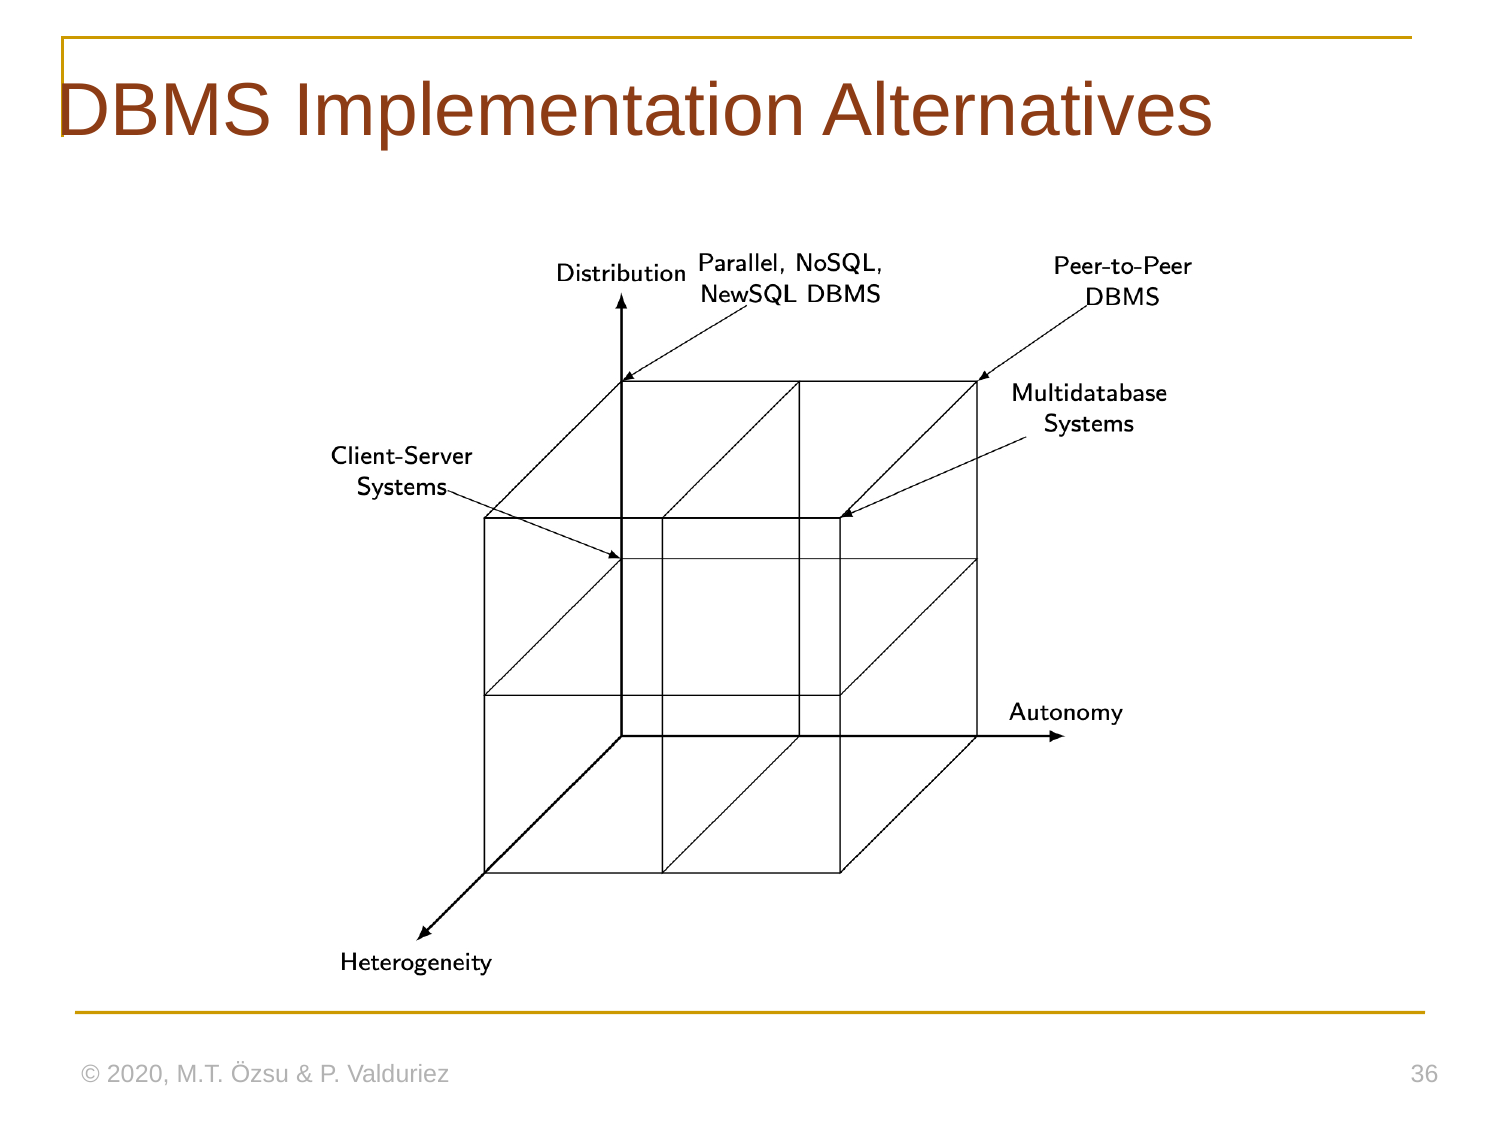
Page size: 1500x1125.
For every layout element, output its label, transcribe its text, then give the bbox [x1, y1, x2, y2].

footer © 2020, M.T. Özsu & P. Valduriez [66, 1042, 573, 1103]
picture [288, 244, 1211, 994]
slide_number 36 [1116, 1042, 1454, 1103]
title DBMS Implementation Alternatives [40, 52, 1500, 239]
